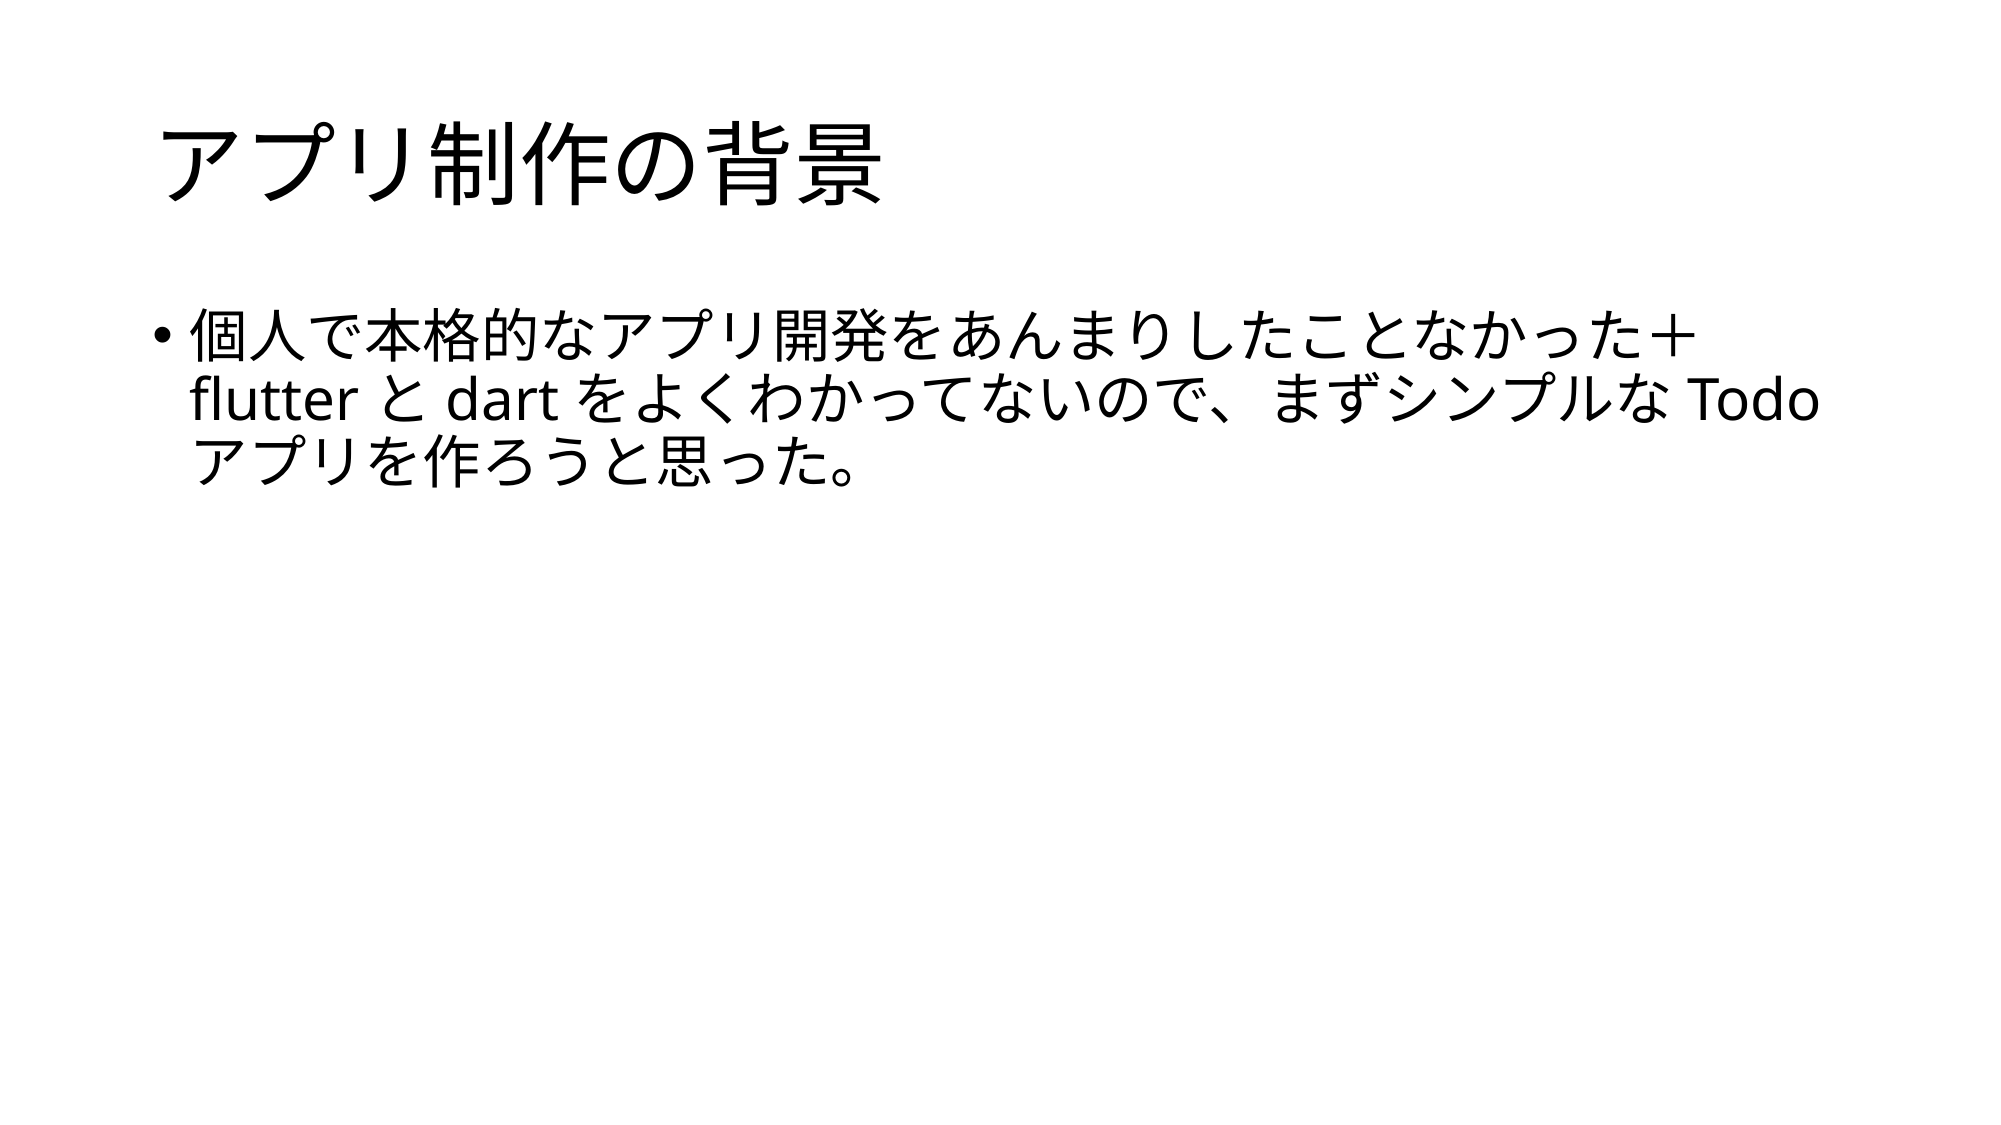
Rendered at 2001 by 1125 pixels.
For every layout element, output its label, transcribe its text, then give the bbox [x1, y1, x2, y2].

title アプリ制作の背景 [137, 59, 1863, 278]
list 個人で本格的なアプリ開発をあんまりしたことなかった＋flutterとdartをよくわかってないので、まずシンプルなTodoアプリを作ろうと思った。 [137, 299, 1863, 1014]
